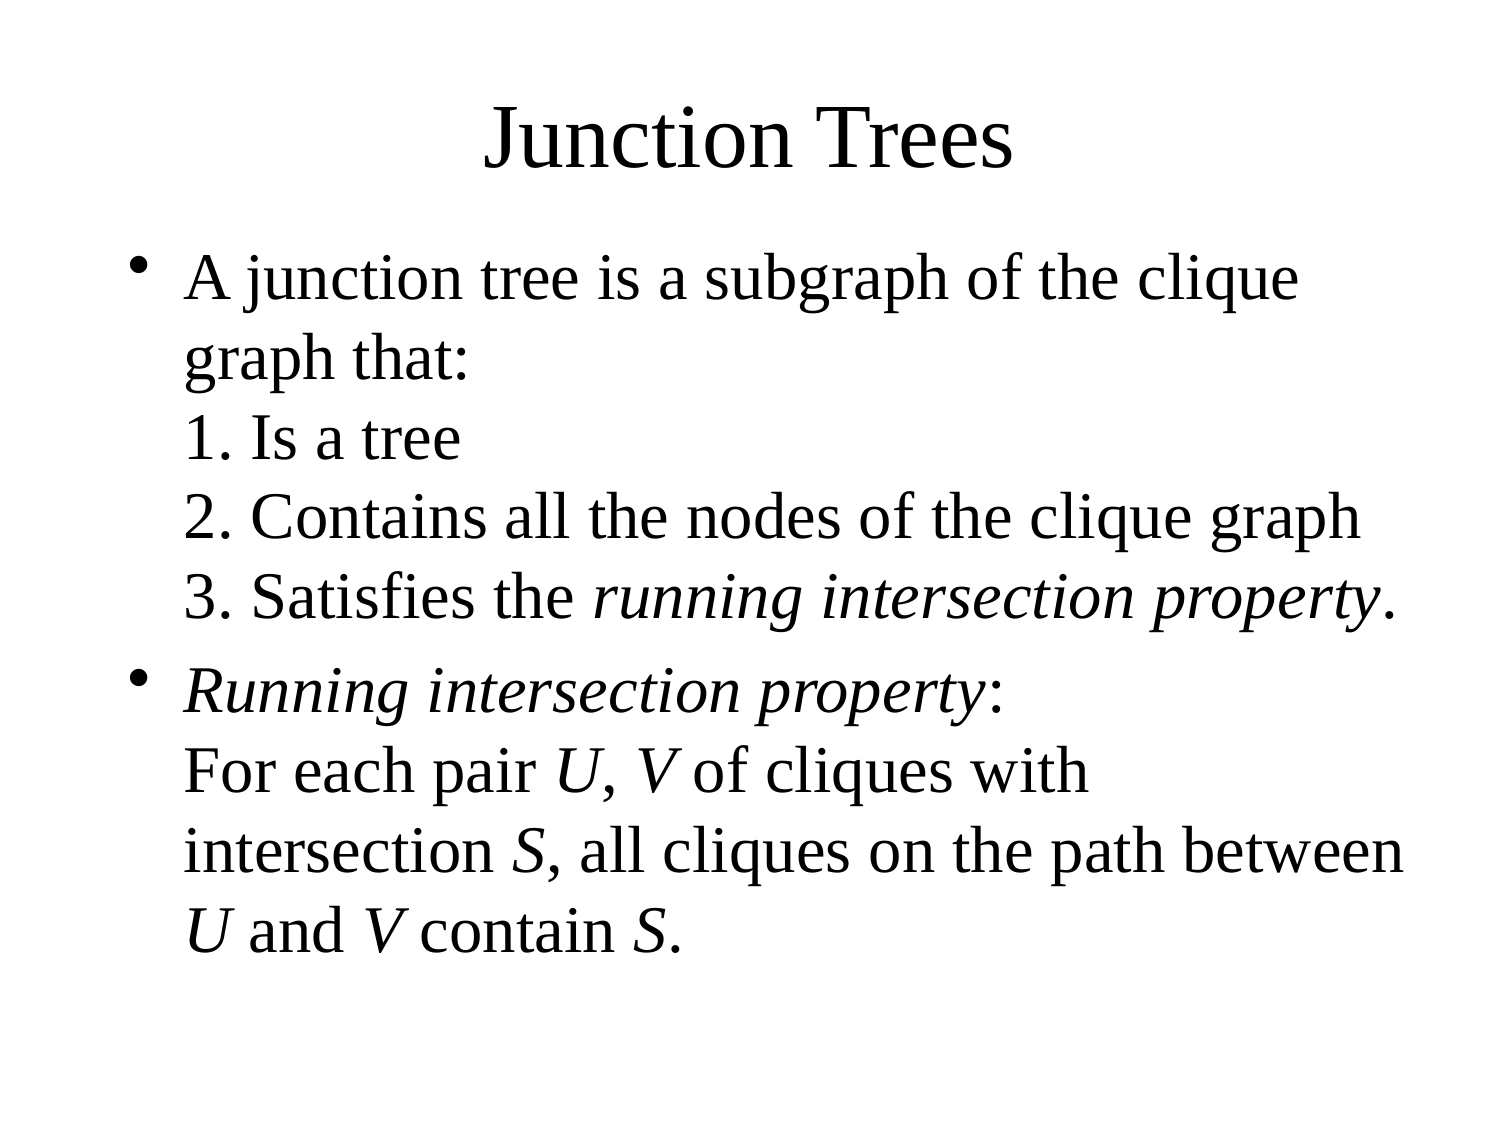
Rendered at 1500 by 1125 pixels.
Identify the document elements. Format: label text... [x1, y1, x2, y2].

title Junction Trees [112, 37, 1388, 224]
list A junction tree is a subgraph of the clique graph that: 1. Is a tree 2. Contains all the nodes of the clique graph 3. Satisfies the running intersection property. Running intersection property: For each pair U, V of cliques with intersection S, all cliques on the path between U and V contain S. [112, 224, 1425, 1050]
